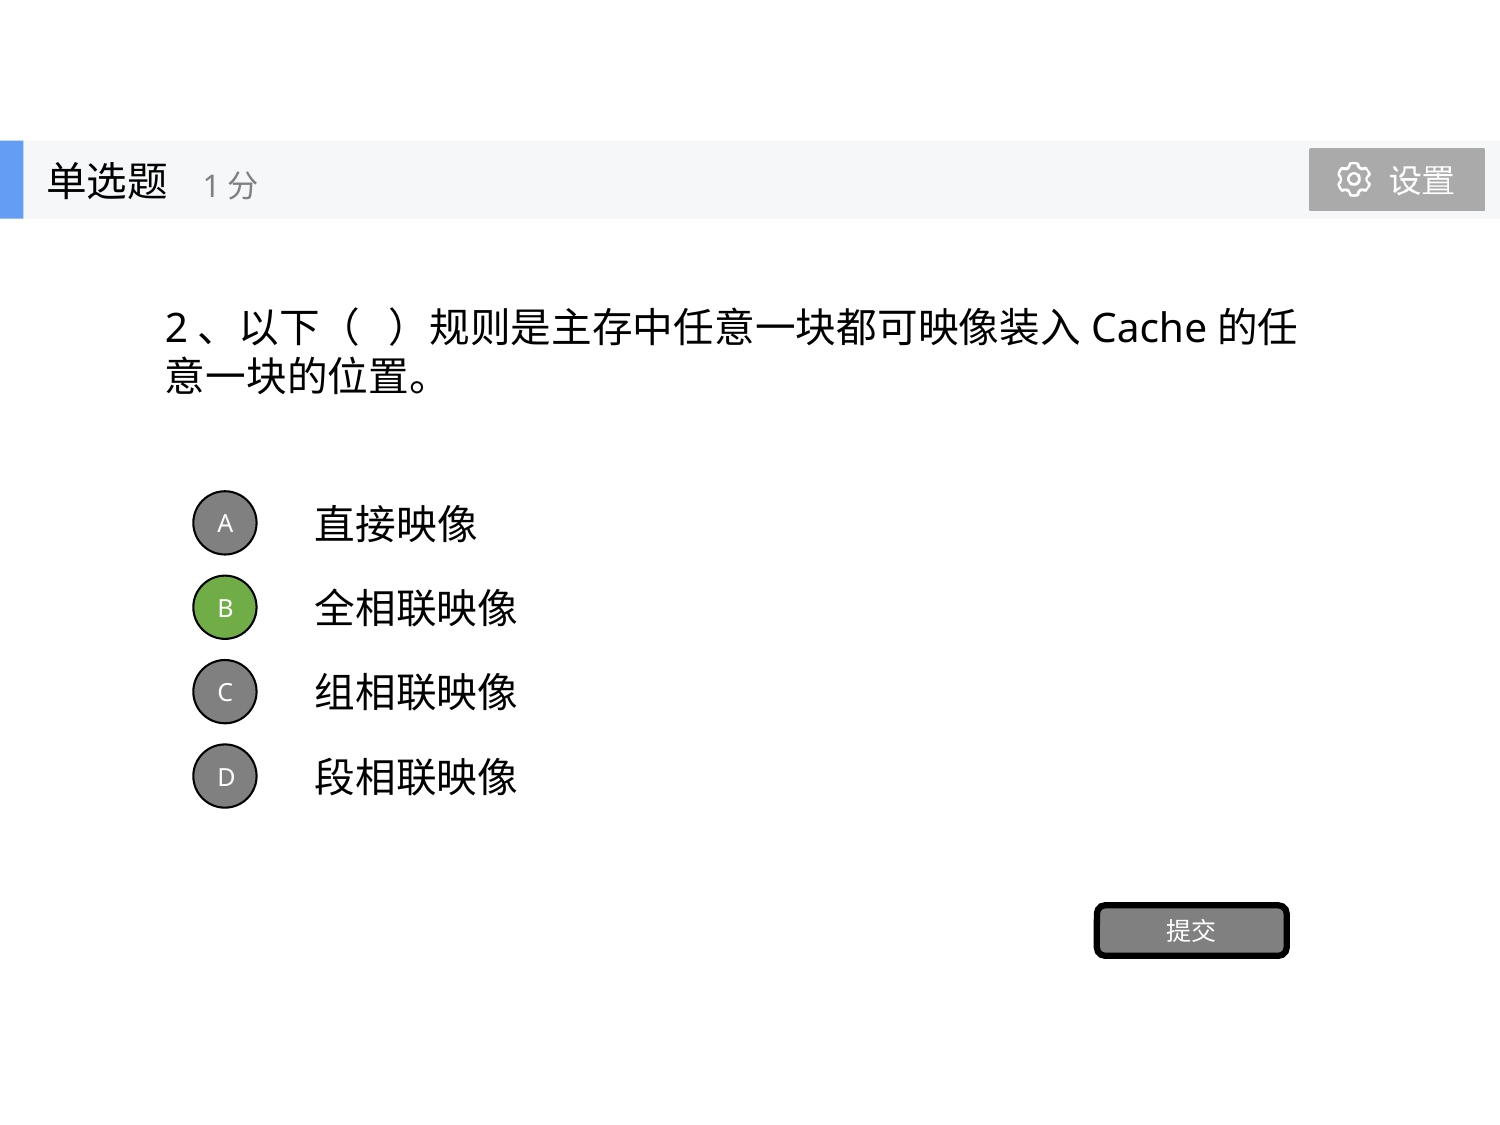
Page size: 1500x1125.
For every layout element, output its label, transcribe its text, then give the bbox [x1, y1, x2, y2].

text_box C [192, 658, 258, 725]
text_box 提交 [1095, 904, 1288, 957]
text_box B [192, 574, 258, 640]
text_box 组相联映像 [299, 652, 1350, 732]
text_box 全相联映像 [299, 567, 1350, 647]
text_box 段相联映像 [299, 736, 1350, 816]
text_box 直接映像 [299, 483, 1350, 563]
text_box D [192, 743, 258, 809]
text_box A [192, 490, 258, 556]
picture [1309, 148, 1485, 211]
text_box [0, 140, 1500, 219]
text_box 2、以下（ ）规则是主存中任意一块都可映像装入Cache的任意一块的位置。 [149, 219, 1350, 483]
